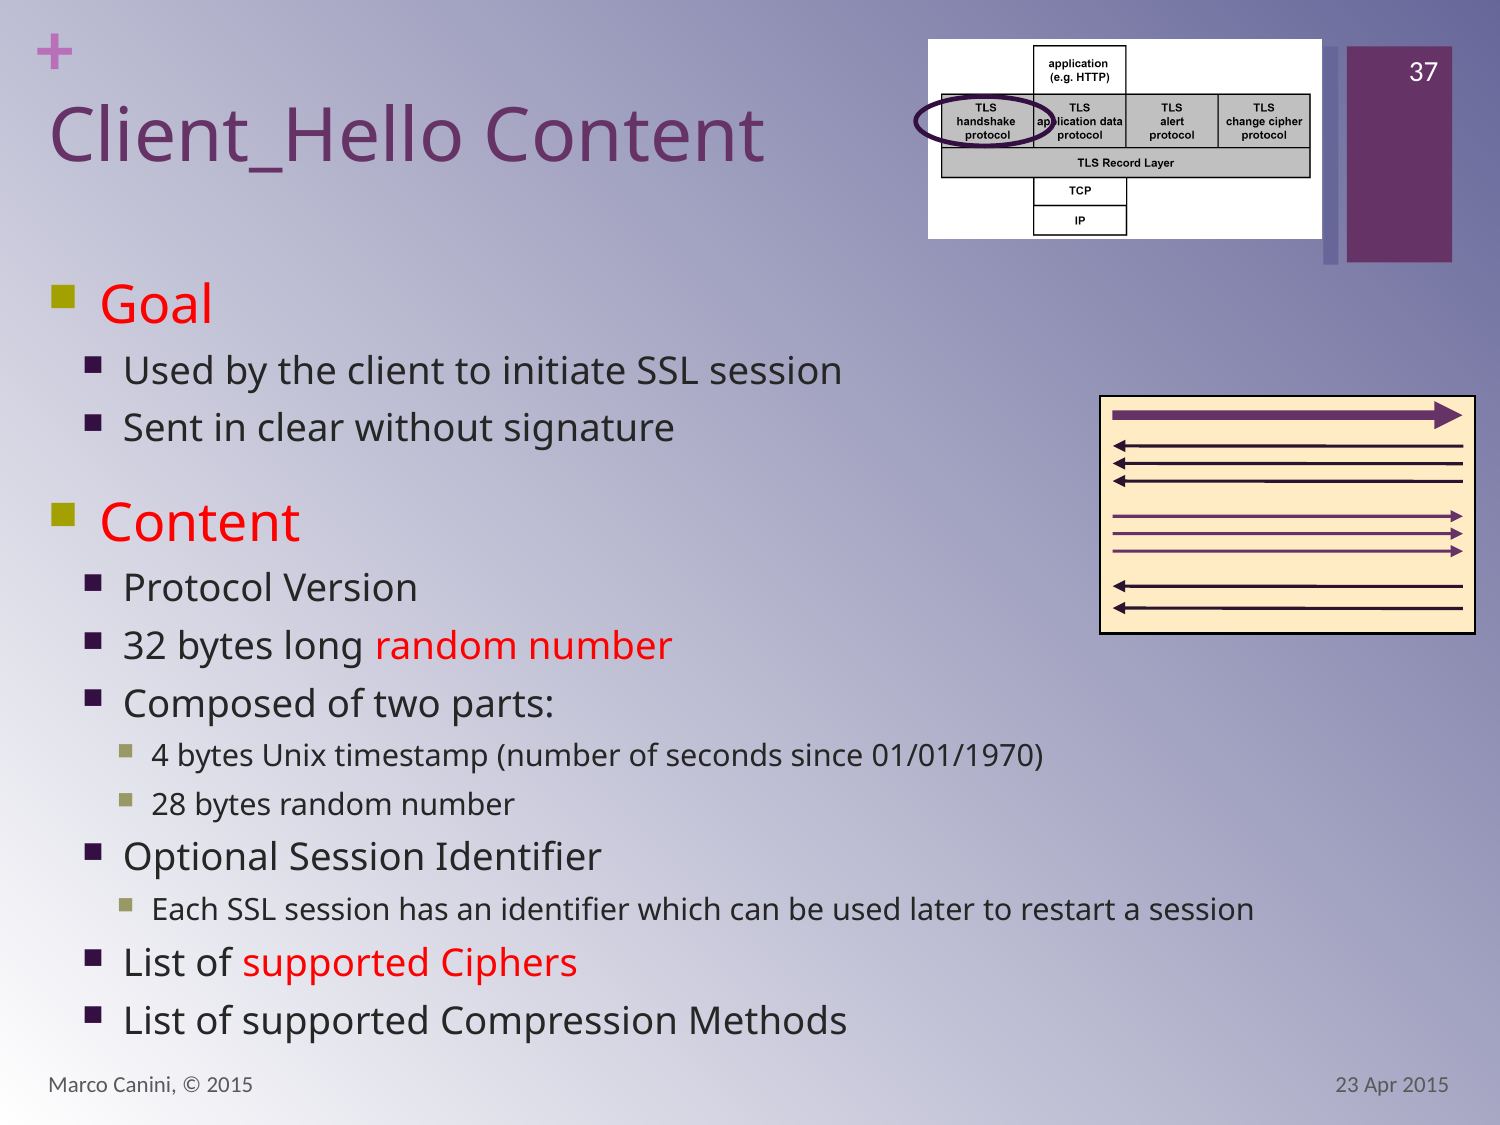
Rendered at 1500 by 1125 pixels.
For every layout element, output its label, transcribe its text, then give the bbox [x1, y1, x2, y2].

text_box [1099, 395, 1476, 645]
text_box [914, 39, 1322, 240]
footer Marco Canini, © 2015 [33, 1054, 1038, 1114]
slide_number 37 [1362, 39, 1454, 100]
list Goal Used by the client to initiate SSL session Sent in clear without signature Content Protocol Version 32 bytes long random number Composed of two parts: 4 bytes Unix timestamp (number of seconds since 01/01/1970) 28 bytes random number Optional Session Identifier Each SSL session has an identifier which can be used later to restart a session List of supported Ciphers List of supported Compression Methods [33, 262, 1465, 1054]
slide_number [1114, 1053, 1465, 1114]
title Client_Hello Content [33, 79, 1322, 262]
